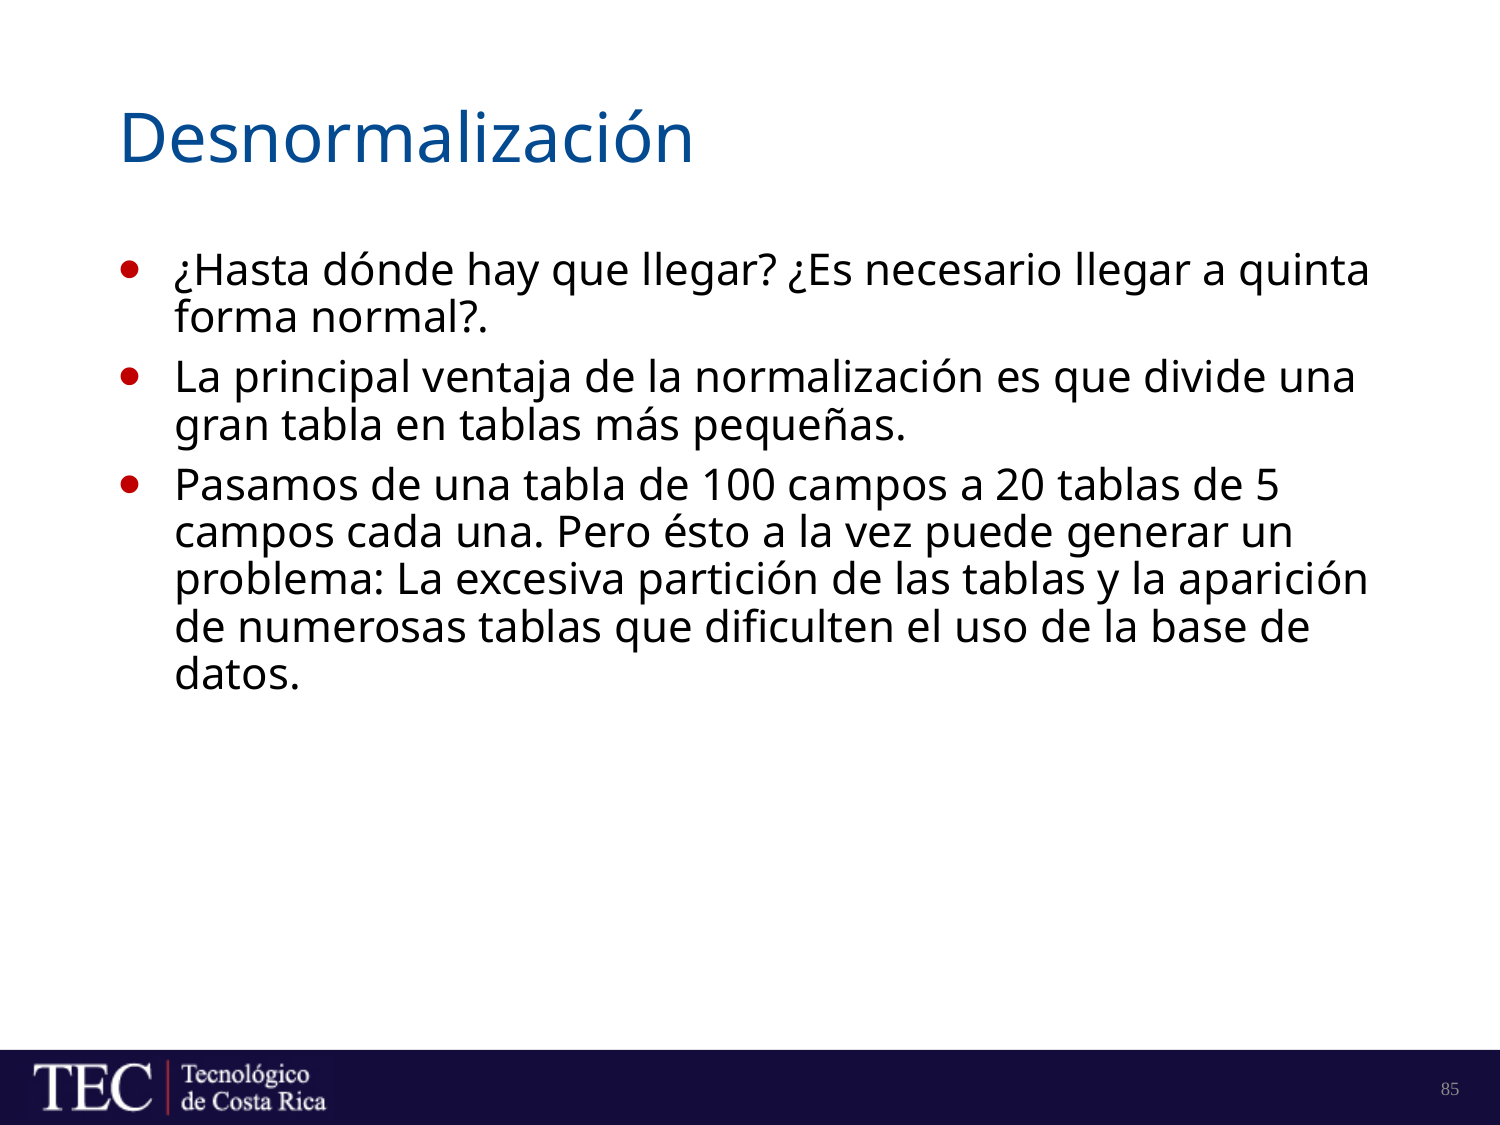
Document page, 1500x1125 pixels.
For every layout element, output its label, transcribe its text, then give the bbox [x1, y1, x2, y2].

title Desnormalización [103, 59, 1397, 210]
slide_number 85 [1283, 1057, 1475, 1118]
list ¿Hasta dónde hay que llegar? ¿Es necesario llegar a quinta forma normal?. La principal ventaja de la normalización es que divide una gran tabla en tablas más pequeñas. Pasamos de una tabla de 100 campos a 20 tablas de 5 campos cada una. Pero ésto a la vez puede generar un problema: La excesiva partición de las tablas y la aparición de numerosas tablas que dificulten el uso de la base de datos. [103, 239, 1397, 1028]
picture [28, 1056, 334, 1119]
